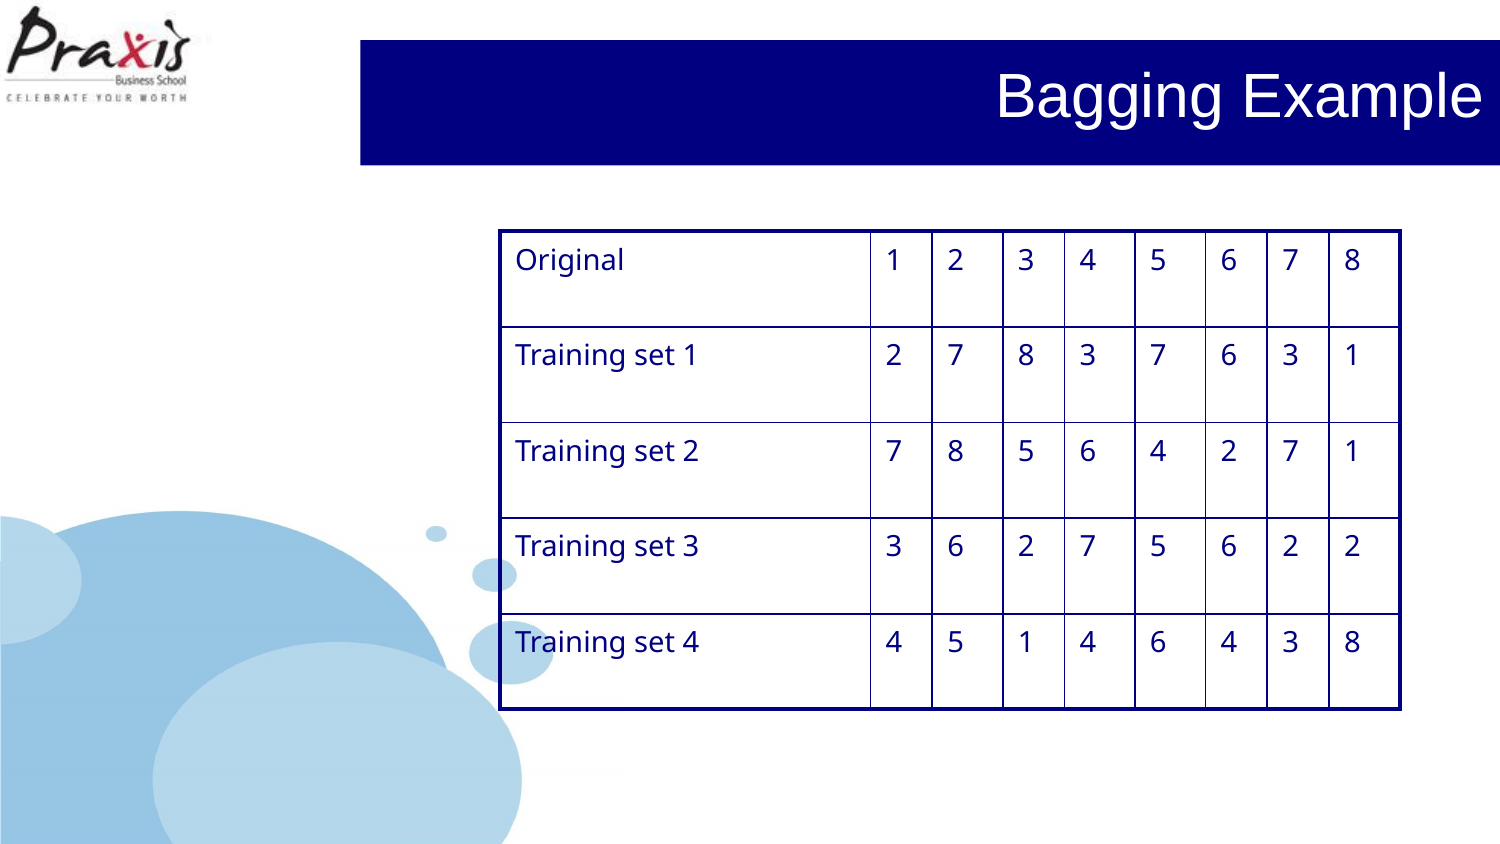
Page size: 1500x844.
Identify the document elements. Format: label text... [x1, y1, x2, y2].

table_cell 6 [1136, 615, 1205, 707]
table_cell 8 [1330, 615, 1398, 707]
table_cell Training set 1 [502, 328, 870, 422]
table_cell 3 [871, 519, 931, 613]
table_cell Training set 3 [502, 519, 870, 613]
table_cell 3 [1065, 328, 1134, 422]
table_cell 8 [933, 423, 1002, 517]
table_cell 2 [1206, 423, 1266, 517]
table_cell 4 [1206, 615, 1266, 707]
table_cell 5 [1004, 423, 1064, 517]
table_cell 6 [1206, 519, 1266, 613]
table_cell 2 [1004, 519, 1064, 613]
table_cell 7 [1136, 328, 1205, 422]
table_cell 8 [1004, 328, 1064, 422]
table_cell Training set 4 [502, 615, 870, 707]
table_cell 4 [871, 615, 931, 707]
table_cell 3 [1268, 328, 1328, 422]
table_header Original [502, 233, 870, 326]
table_cell 6 [1065, 423, 1134, 517]
table_header 5 [1136, 233, 1205, 326]
table_cell 7 [1065, 519, 1134, 613]
table_cell 1 [1330, 423, 1398, 517]
table_cell 6 [1206, 328, 1266, 422]
table_cell 5 [933, 615, 1002, 707]
table_header 8 [1330, 233, 1398, 326]
table_cell 2 [871, 328, 931, 422]
picture [0, 0, 218, 109]
picture [0, 478, 625, 844]
table_cell 4 [1136, 423, 1205, 517]
table_cell 7 [1268, 423, 1328, 517]
table_header 1 [871, 233, 931, 326]
table_header 4 [1065, 233, 1134, 326]
table_header 3 [1004, 233, 1064, 326]
table_header 7 [1268, 233, 1328, 326]
title Bagging Example [360, 40, 1500, 166]
table_cell 7 [871, 423, 931, 517]
table_cell 3 [1268, 615, 1328, 707]
table_header 2 [933, 233, 1002, 326]
table_cell 5 [1136, 519, 1205, 613]
table_cell 6 [933, 519, 1002, 613]
table_cell 2 [1330, 519, 1398, 613]
table_cell 4 [1065, 615, 1134, 707]
table_cell 7 [933, 328, 1002, 422]
table_cell 1 [1330, 328, 1398, 422]
table_cell 2 [1268, 519, 1328, 613]
table_cell Training set 2 [502, 423, 870, 517]
table_cell 1 [1004, 615, 1064, 707]
table_header 6 [1206, 233, 1266, 326]
